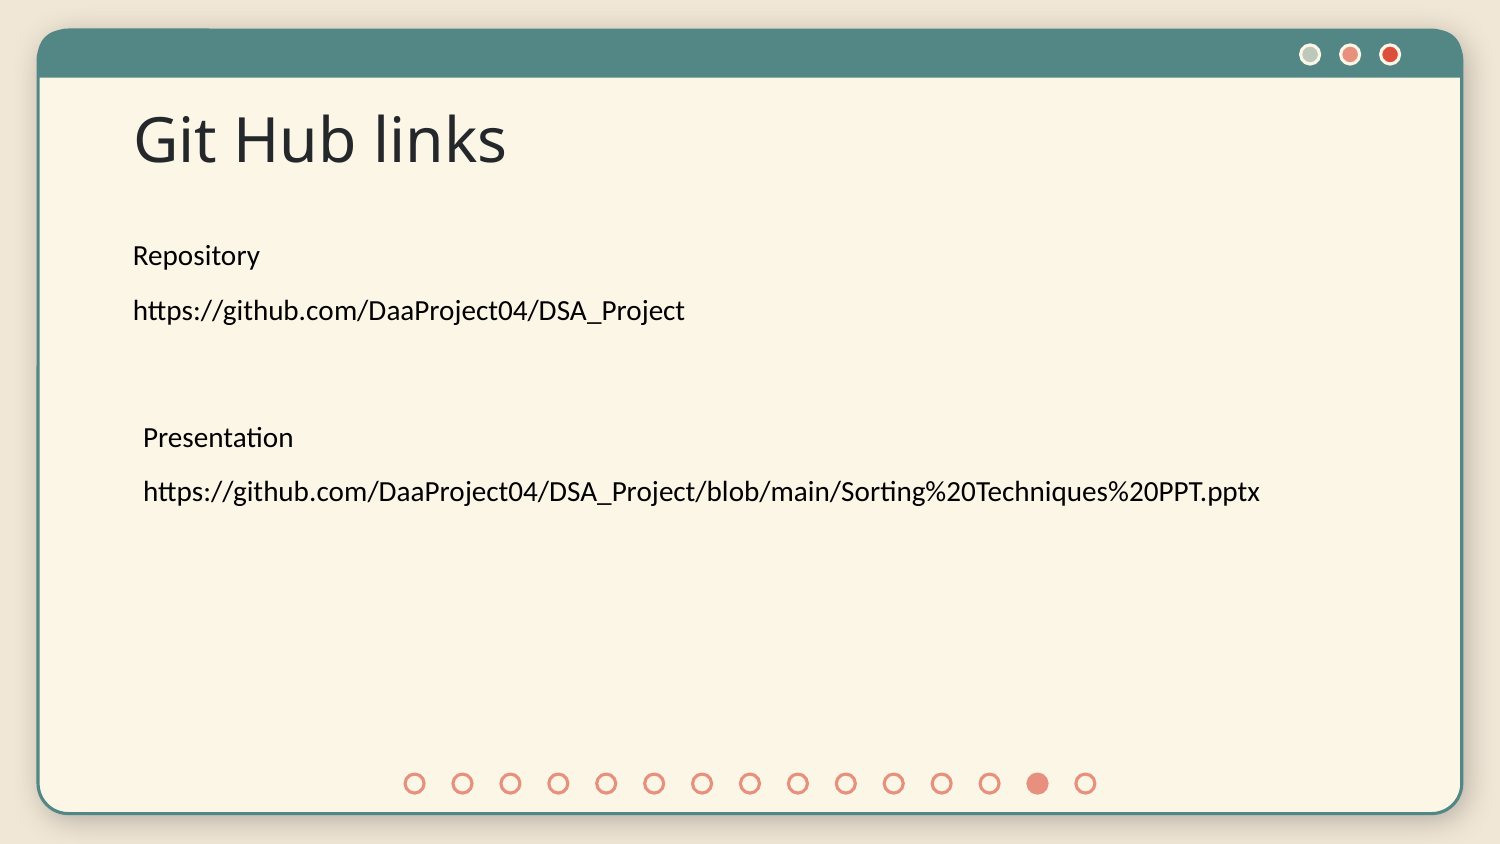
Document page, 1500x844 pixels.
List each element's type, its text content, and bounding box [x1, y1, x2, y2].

text_box Repository https://github.com/DaaProject04/DSA_Project [118, 226, 1310, 334]
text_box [404, 773, 1096, 794]
text_box Presentation https://github.com/DaaProject04/DSA_Project/blob/main/Sorting%20Techniques%20PPT.pptx [128, 408, 1310, 515]
title Git Hub links [118, 85, 1382, 180]
